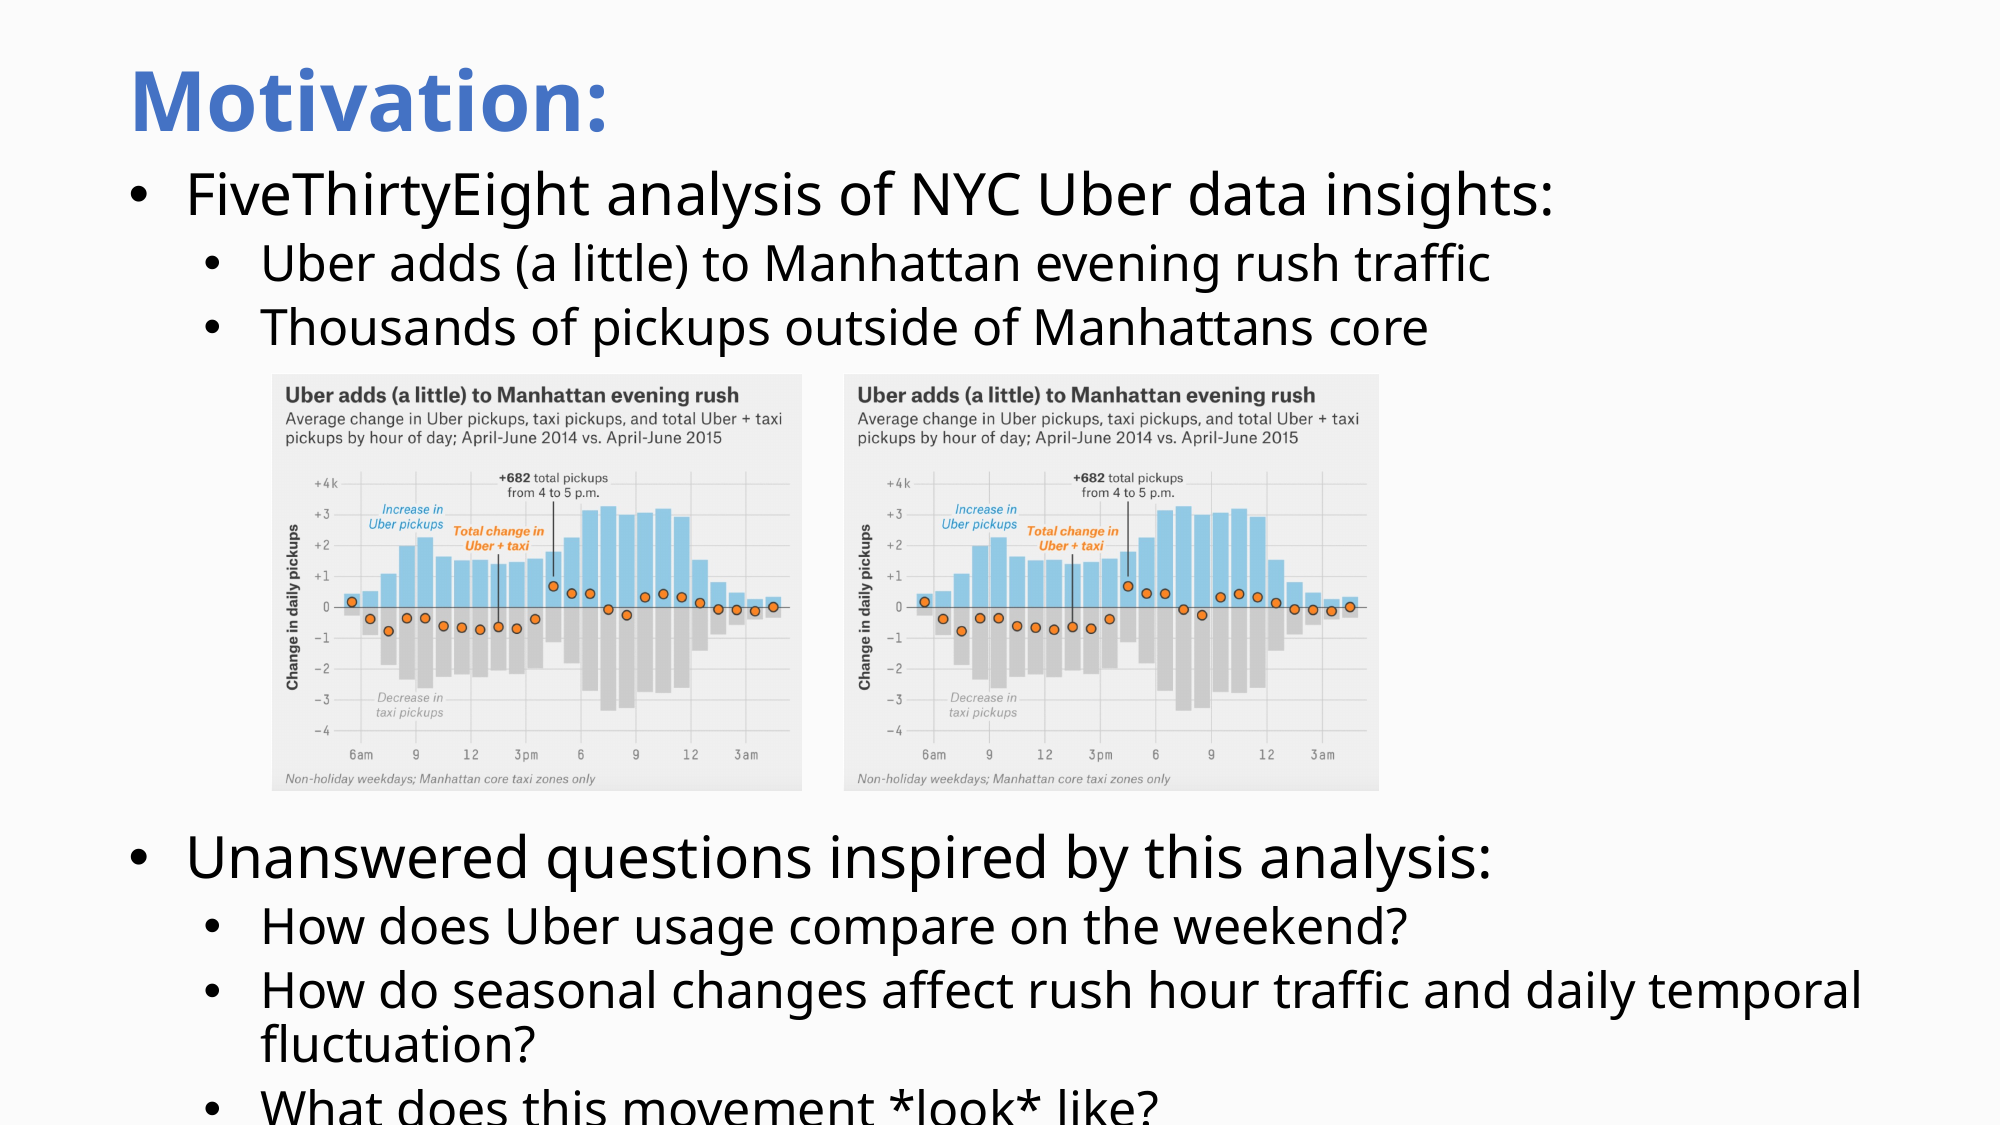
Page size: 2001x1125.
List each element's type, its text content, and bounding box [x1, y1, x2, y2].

picture [271, 373, 802, 791]
picture [843, 373, 1379, 791]
title Motivation: [113, 14, 1902, 157]
text_box FiveThirtyEight analysis of NYC Uber data insights: Uber adds (a little) to Manhattan evening rush traffic Thousands of pickups outside of Manhattans core Unanswered questions inspired by this analysis: How does Uber usage compare on the weekend? How do seasonal changes affect rush hour traffic and daily temporal fluctuation? What does this movement *look* like? [113, 157, 1940, 1125]
